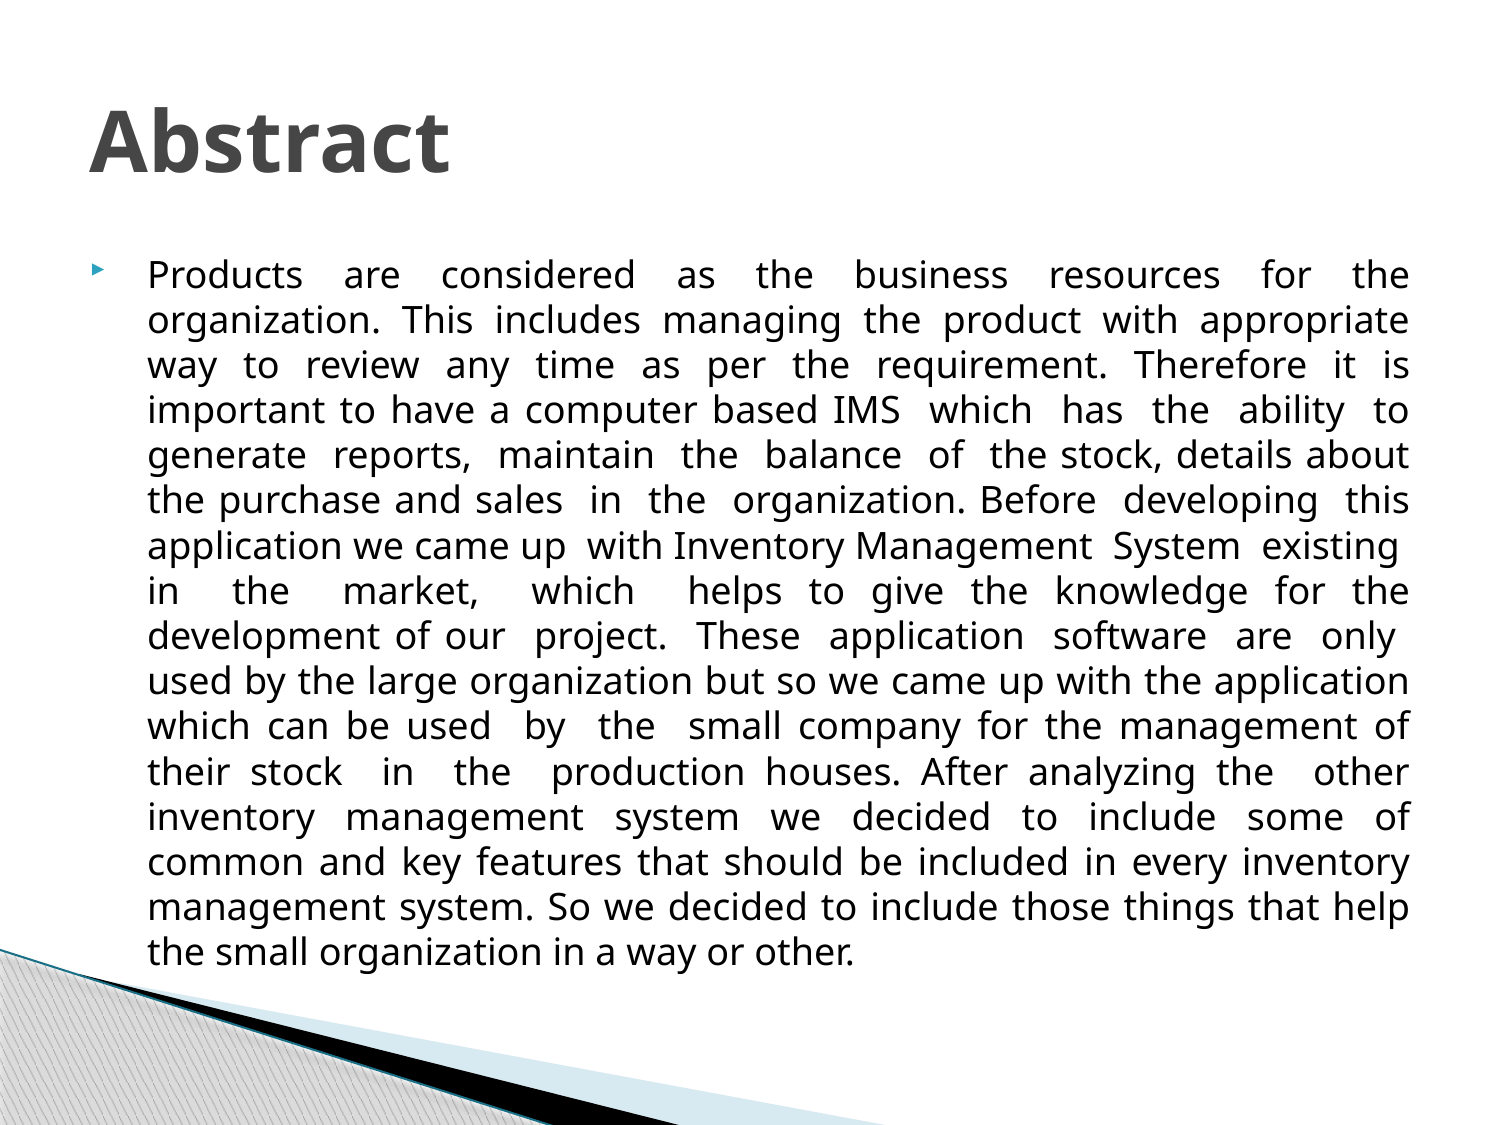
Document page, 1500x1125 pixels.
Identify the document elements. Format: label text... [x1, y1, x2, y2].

list Products are considered as the business resources for the organization. This includes managing the product with appropriate way to review any time as per the requirement. Therefore it is important to have a computer based IMS which has the ability to generate reports, maintain the balance of the stock, details about the purchase and sales in the organization. Before developing this application we came up with Inventory Management System existing in the market, which helps to give the knowledge for the development of our project. These application software are only used by the large organization but so we came up with the application which can be used by the small company for the management of their stock in the production houses. After analyzing the other inventory management system we decided to include some of common and key features that should be included in every inventory management system. So we decided to include those things that help the small organization in a way or other. [75, 243, 1425, 986]
title Abstract [75, 45, 1425, 233]
